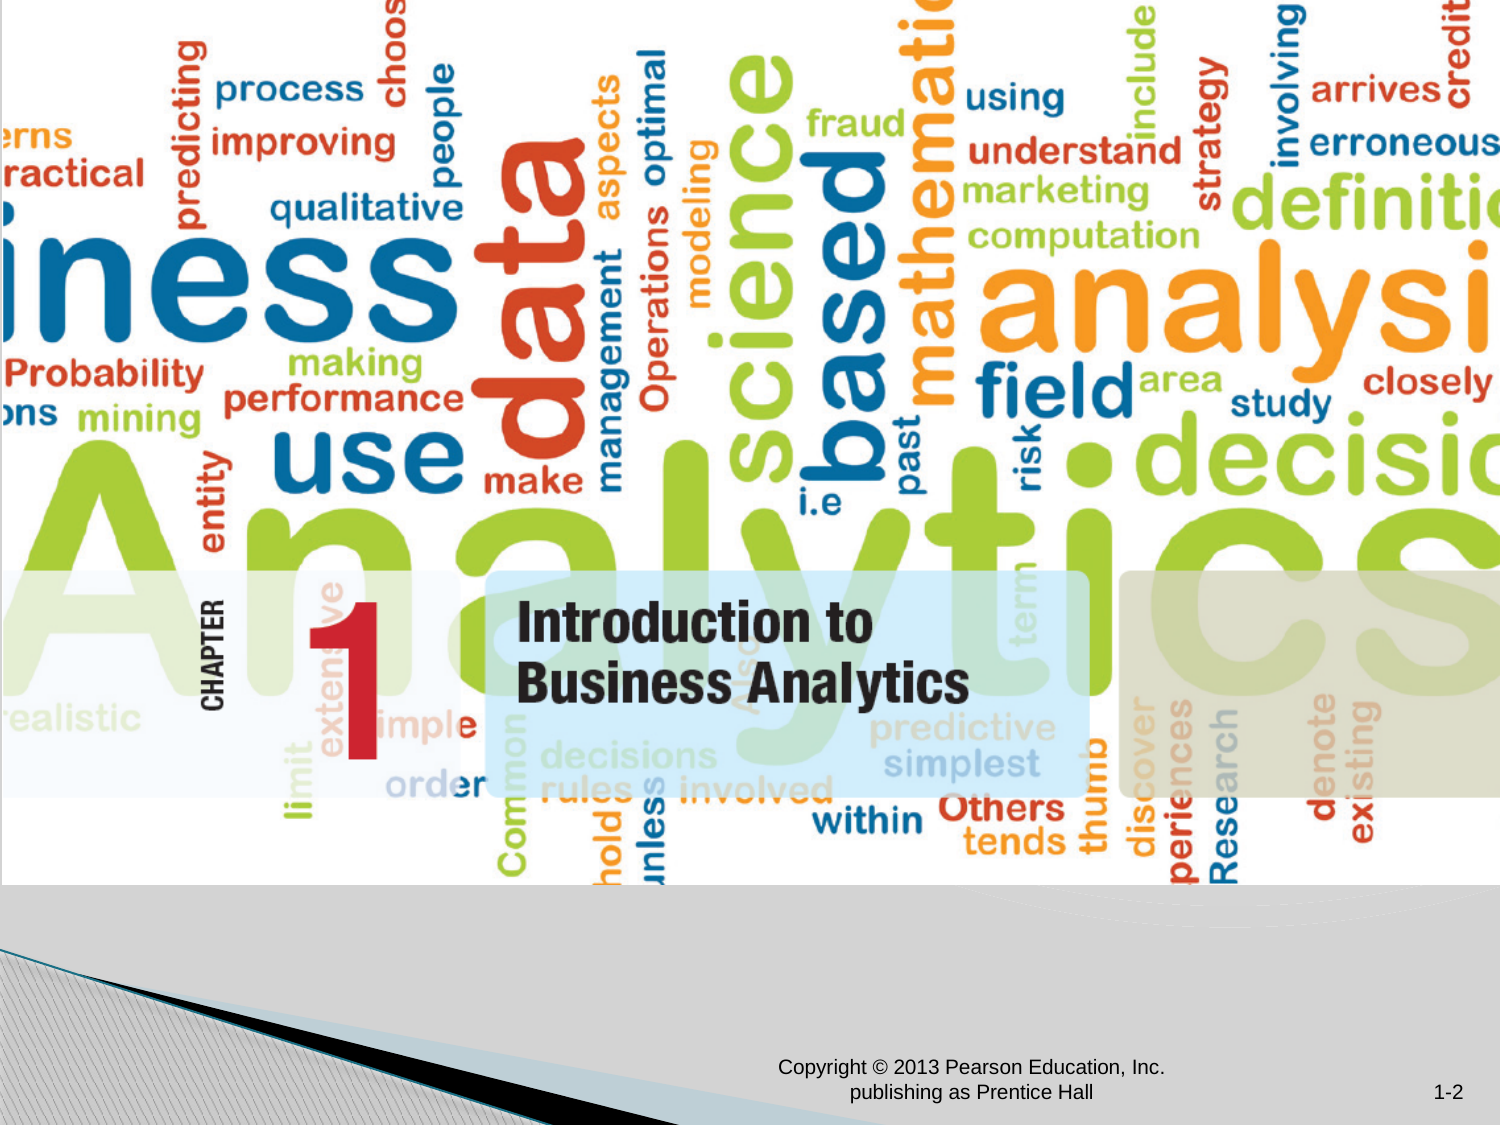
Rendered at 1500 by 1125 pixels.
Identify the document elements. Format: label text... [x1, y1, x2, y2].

picture [2, 0, 1500, 885]
footer Copyright © 2013 Pearson Education, Inc. publishing as Prentice Hall [718, 1051, 1225, 1112]
slide_number 1-2 [1374, 1051, 1479, 1112]
